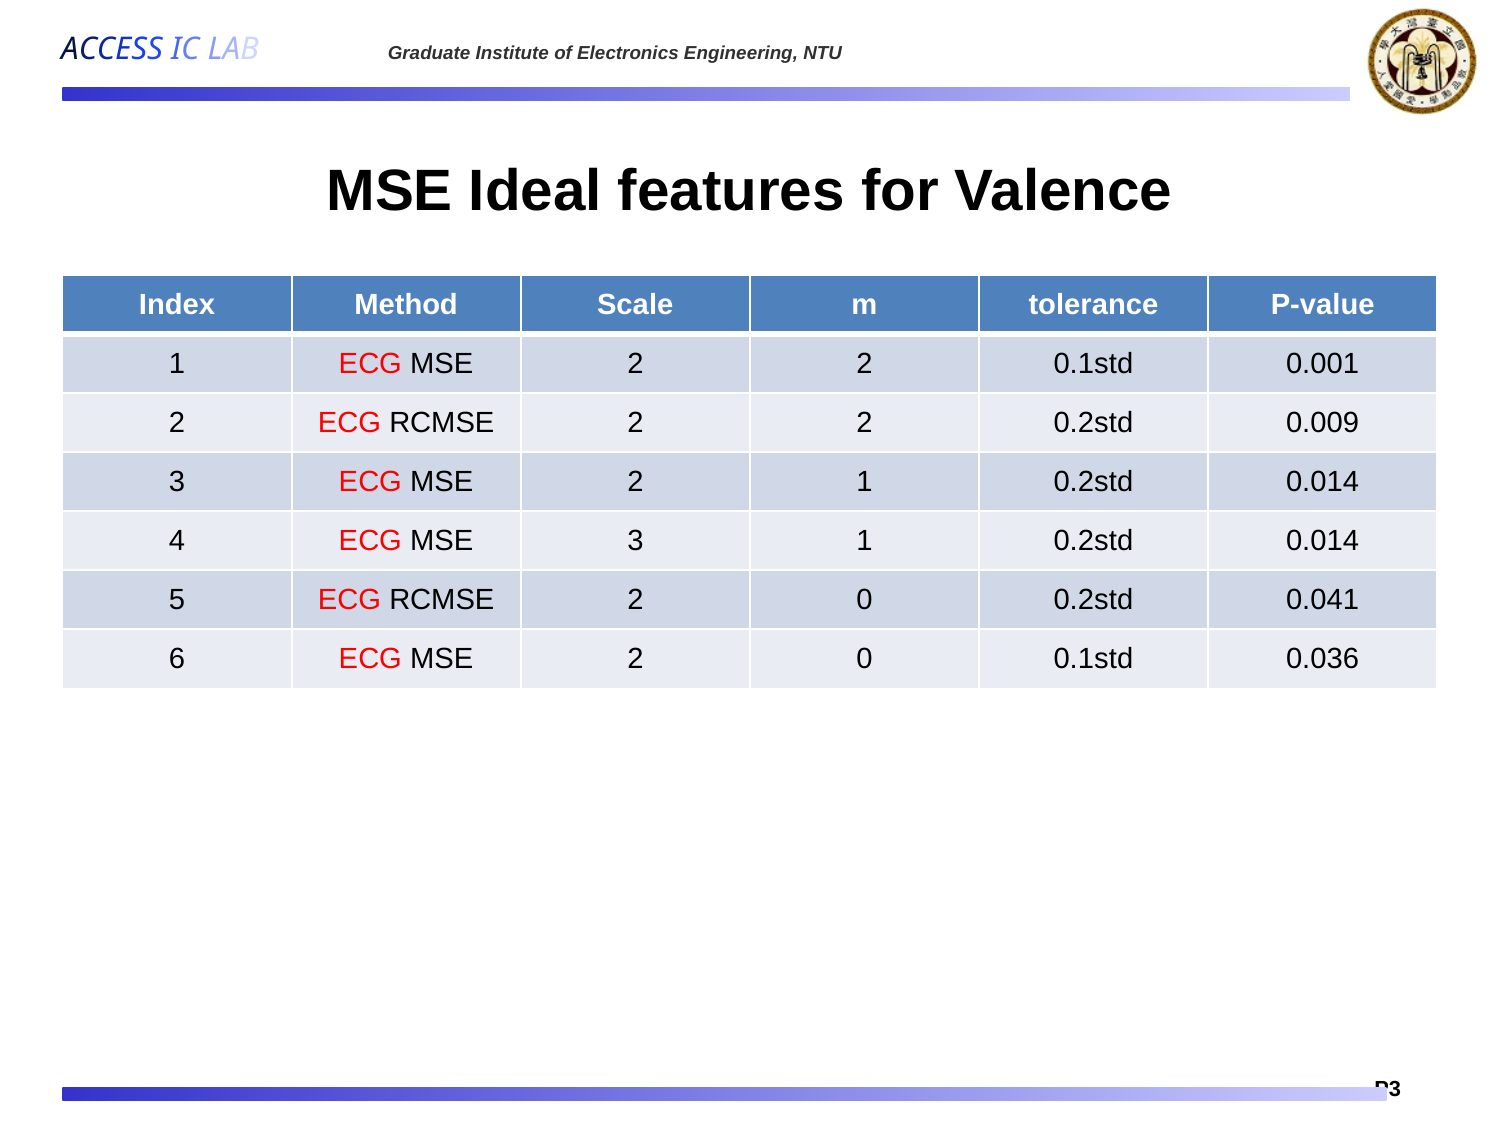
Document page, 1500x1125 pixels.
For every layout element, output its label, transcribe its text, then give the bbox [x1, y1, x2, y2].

table_cell 0.036 [1209, 630, 1436, 688]
table_cell 4 [63, 512, 291, 569]
table_cell 2 [522, 453, 749, 510]
table_cell 0.041 [1209, 571, 1436, 628]
table_cell ECG RCMSE [293, 394, 520, 451]
table_header Method [293, 276, 520, 331]
table_cell 0.009 [1209, 394, 1436, 451]
table_cell 0.1std [980, 630, 1207, 688]
table_cell 0 [751, 571, 978, 628]
table_cell ECG RCMSE [293, 571, 520, 628]
table_cell 0.2std [980, 394, 1207, 451]
table_cell 0 [751, 630, 978, 688]
table_cell 0.1std [980, 337, 1207, 392]
table_header tolerance [980, 276, 1207, 331]
table_cell 2 [522, 337, 749, 392]
table_cell 2 [751, 394, 978, 451]
table_cell 2 [522, 571, 749, 628]
table_cell 0.014 [1209, 453, 1436, 510]
table_cell 3 [522, 512, 749, 569]
table_cell 0.2std [980, 512, 1207, 569]
table_cell 0.2std [980, 453, 1207, 510]
table_cell 2 [751, 337, 978, 392]
picture [1359, 0, 1488, 125]
table_header m [751, 276, 978, 331]
table_cell 5 [63, 571, 291, 628]
table_cell 2 [63, 394, 291, 451]
table_header P-value [1209, 276, 1436, 331]
table_cell 6 [63, 630, 291, 688]
table_header Scale [522, 276, 749, 331]
table_cell 0.014 [1209, 512, 1436, 569]
table_cell 3 [63, 453, 291, 510]
table_cell ECG MSE [293, 630, 520, 688]
table_cell 1 [63, 337, 291, 392]
table_cell 2 [522, 630, 749, 688]
title MSE Ideal features for Valence [62, 124, 1438, 251]
table_cell 0.001 [1209, 337, 1436, 392]
table_header Index [63, 276, 291, 331]
table_cell 1 [751, 453, 978, 510]
table_cell ECG MSE [293, 337, 520, 392]
table_cell 0.2std [980, 571, 1207, 628]
table_cell ECG MSE [293, 512, 520, 569]
table_cell 1 [751, 512, 978, 569]
table_cell 2 [522, 394, 749, 451]
table_cell ECG MSE [293, 453, 520, 510]
